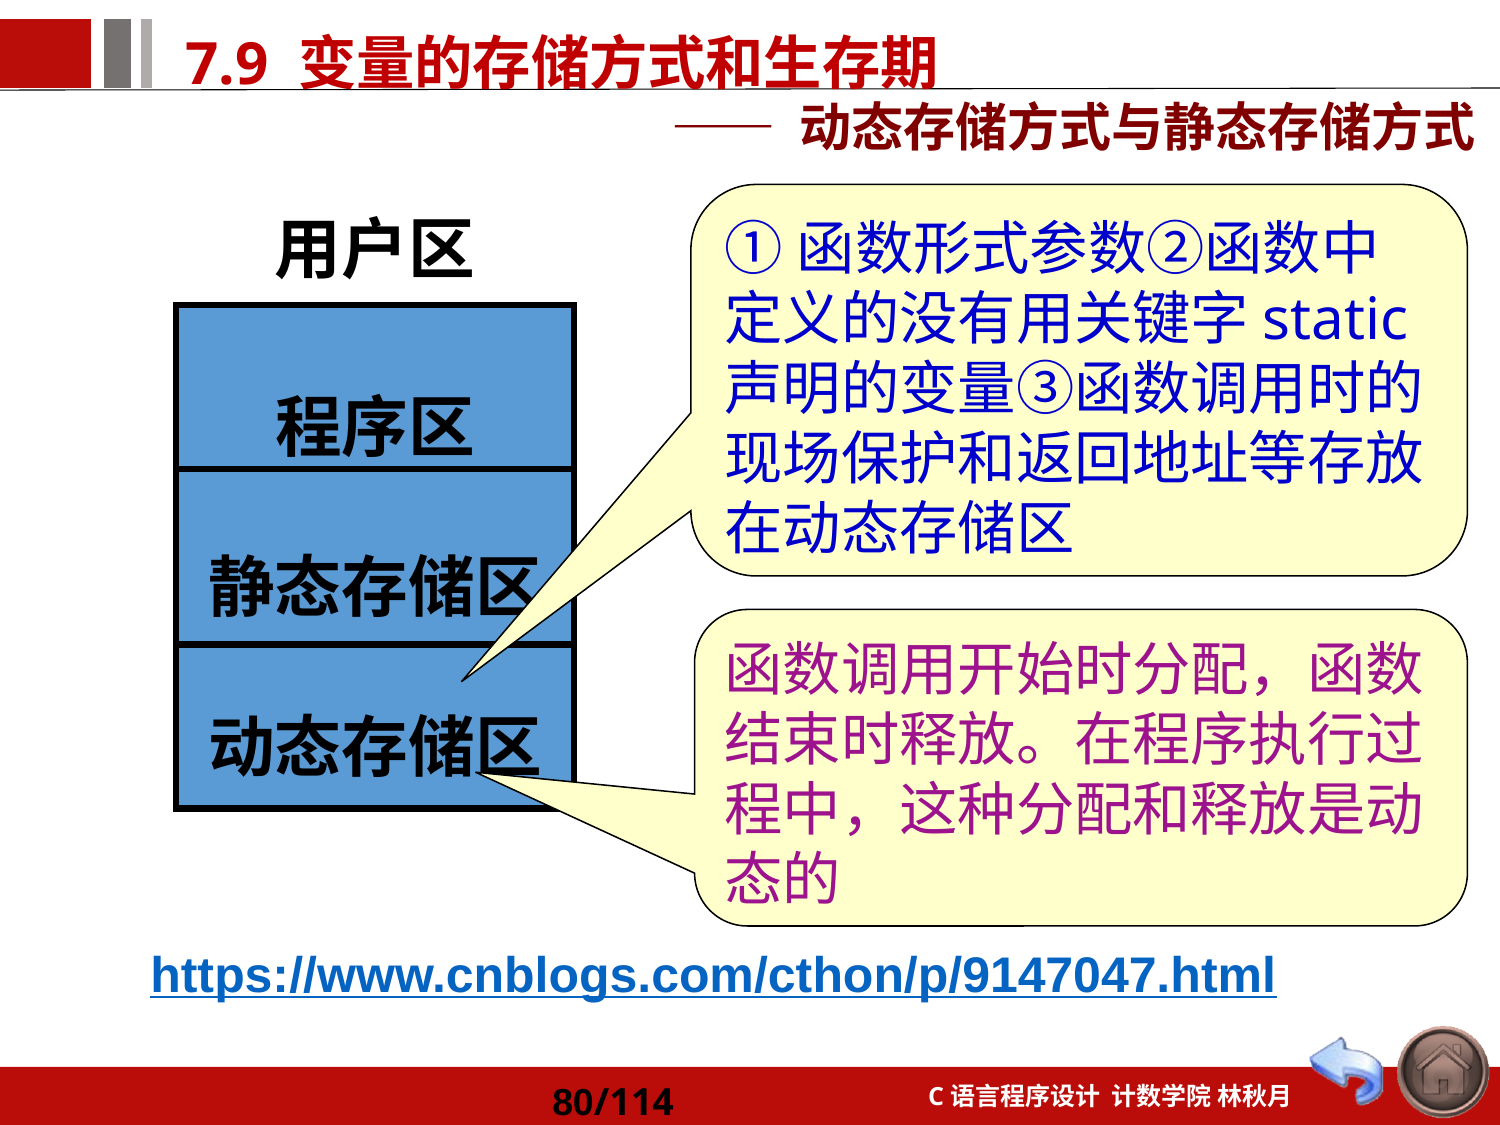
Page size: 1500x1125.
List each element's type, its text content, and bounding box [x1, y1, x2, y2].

text_box 函数调用开始时分配，函数结束时释放。在程序执行过程中，这种分配和释放是动态的 [555, 609, 1468, 926]
picture [1308, 1032, 1386, 1110]
text_box ①函数形式参数②函数中定义的没有用关键字static声明的变量③函数调用时的现场保护和返回地址等存放在动态存储区 [575, 184, 1468, 598]
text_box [175, 304, 575, 809]
text_box https://www.cnblogs.com/cthon/p/9147047.html [135, 935, 1403, 1011]
text_box 用户区 [210, 199, 539, 294]
text_box —— 动态存储方式与静态存储方式 [656, 86, 1500, 164]
